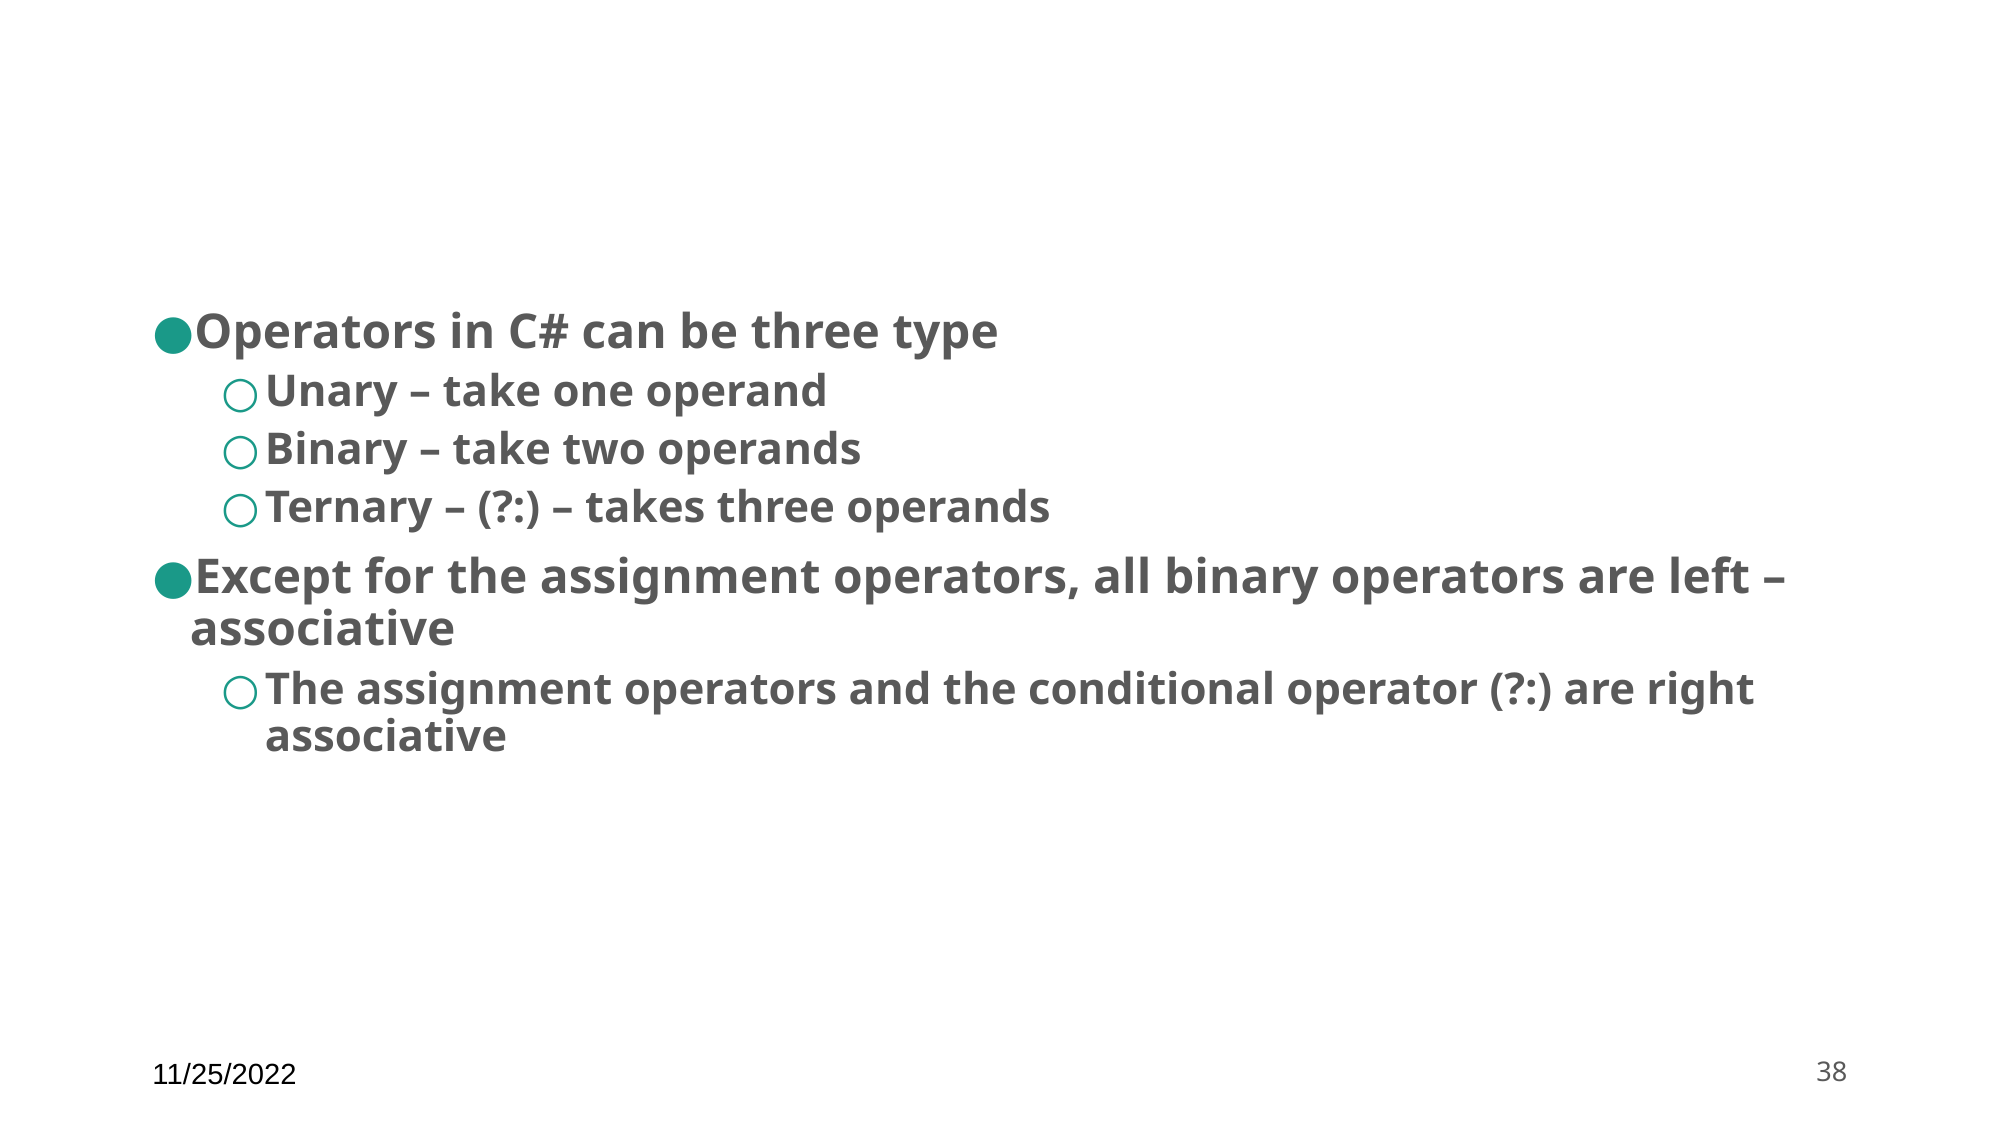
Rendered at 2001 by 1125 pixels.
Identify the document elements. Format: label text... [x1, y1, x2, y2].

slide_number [137, 1042, 588, 1103]
slide_number ‹#› [1412, 1042, 1863, 1103]
list Operators in C# can be three type Unary – take one operand Binary – take two operands Ternary – (?:) – takes three operands Except for the assignment operators, all binary operators are left –associative The assignment operators and the conditional operator (?:) are right associative [137, 299, 1863, 1014]
